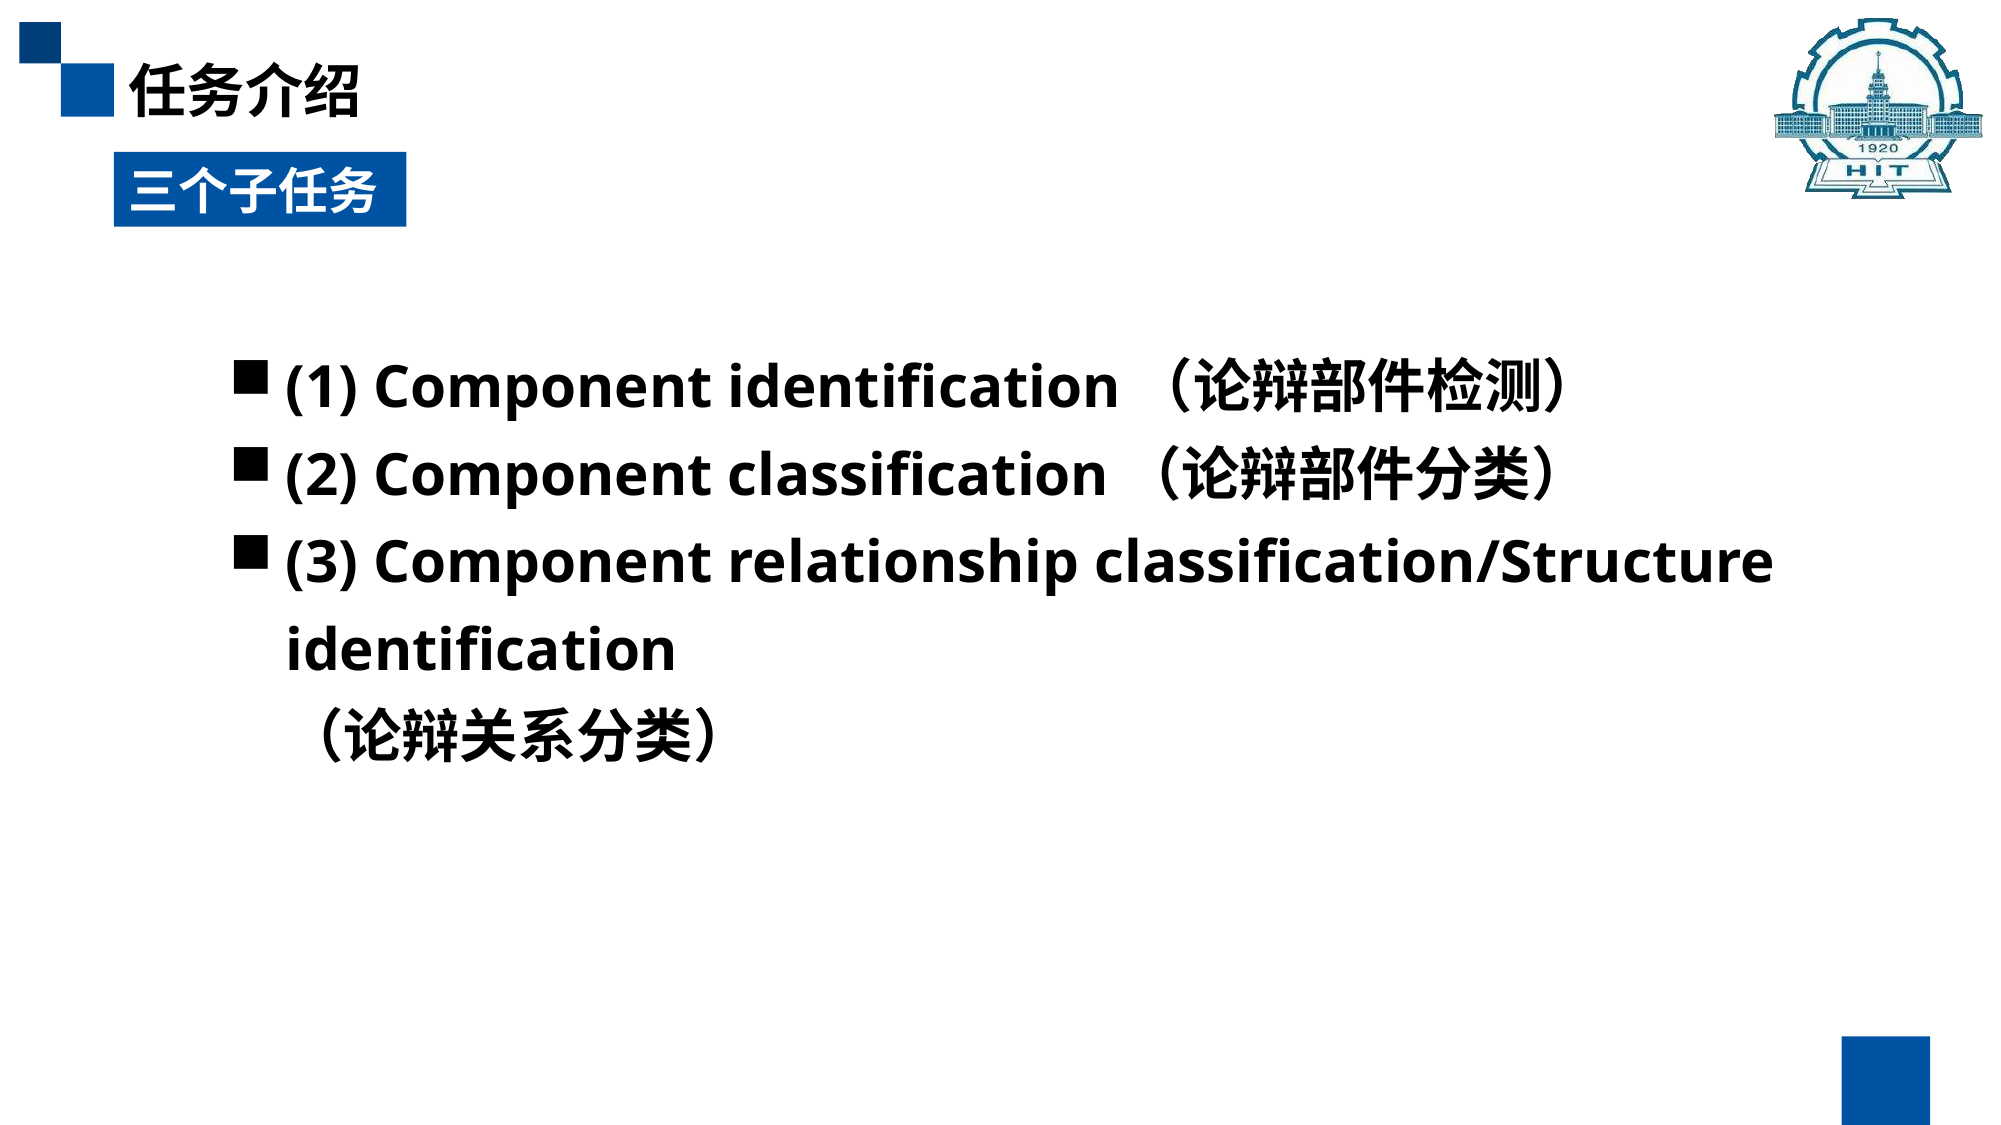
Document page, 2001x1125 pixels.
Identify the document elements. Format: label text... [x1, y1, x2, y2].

text_box (1) Component identiﬁcation（论辩部件检测） (2) Component classiﬁcation（论辩部件分类） (3) Component relationship classiﬁcation/Structure identiﬁcation （论辩关系分类） [139, 324, 1912, 777]
picture [1756, 8, 2000, 214]
text_box 任务介绍 [113, 47, 1000, 132]
text_box 三个子任务 [113, 151, 407, 227]
